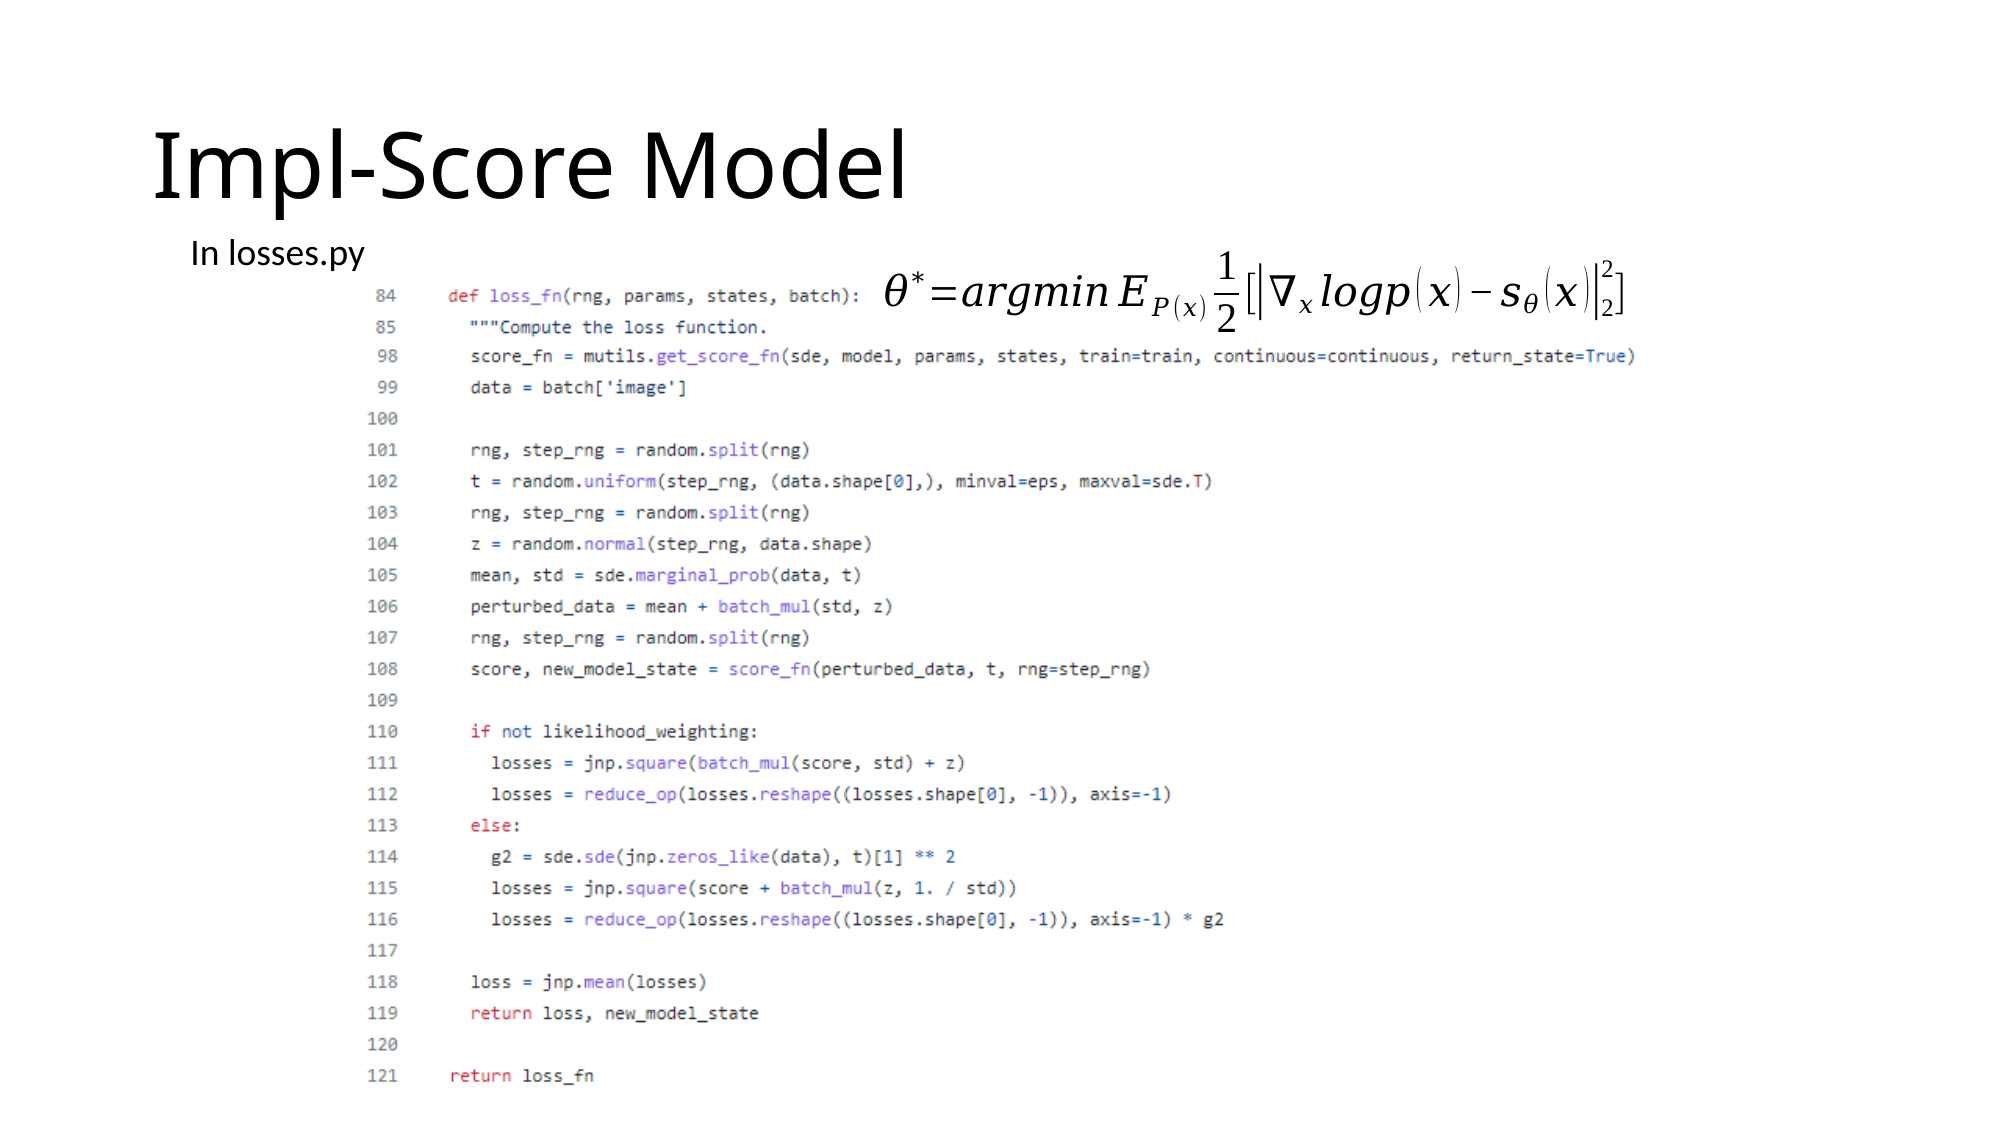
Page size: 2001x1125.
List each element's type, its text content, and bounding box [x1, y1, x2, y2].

text_box In losses.py [175, 220, 509, 281]
picture [341, 277, 1645, 1093]
title Impl-Score Model [137, 59, 1863, 278]
